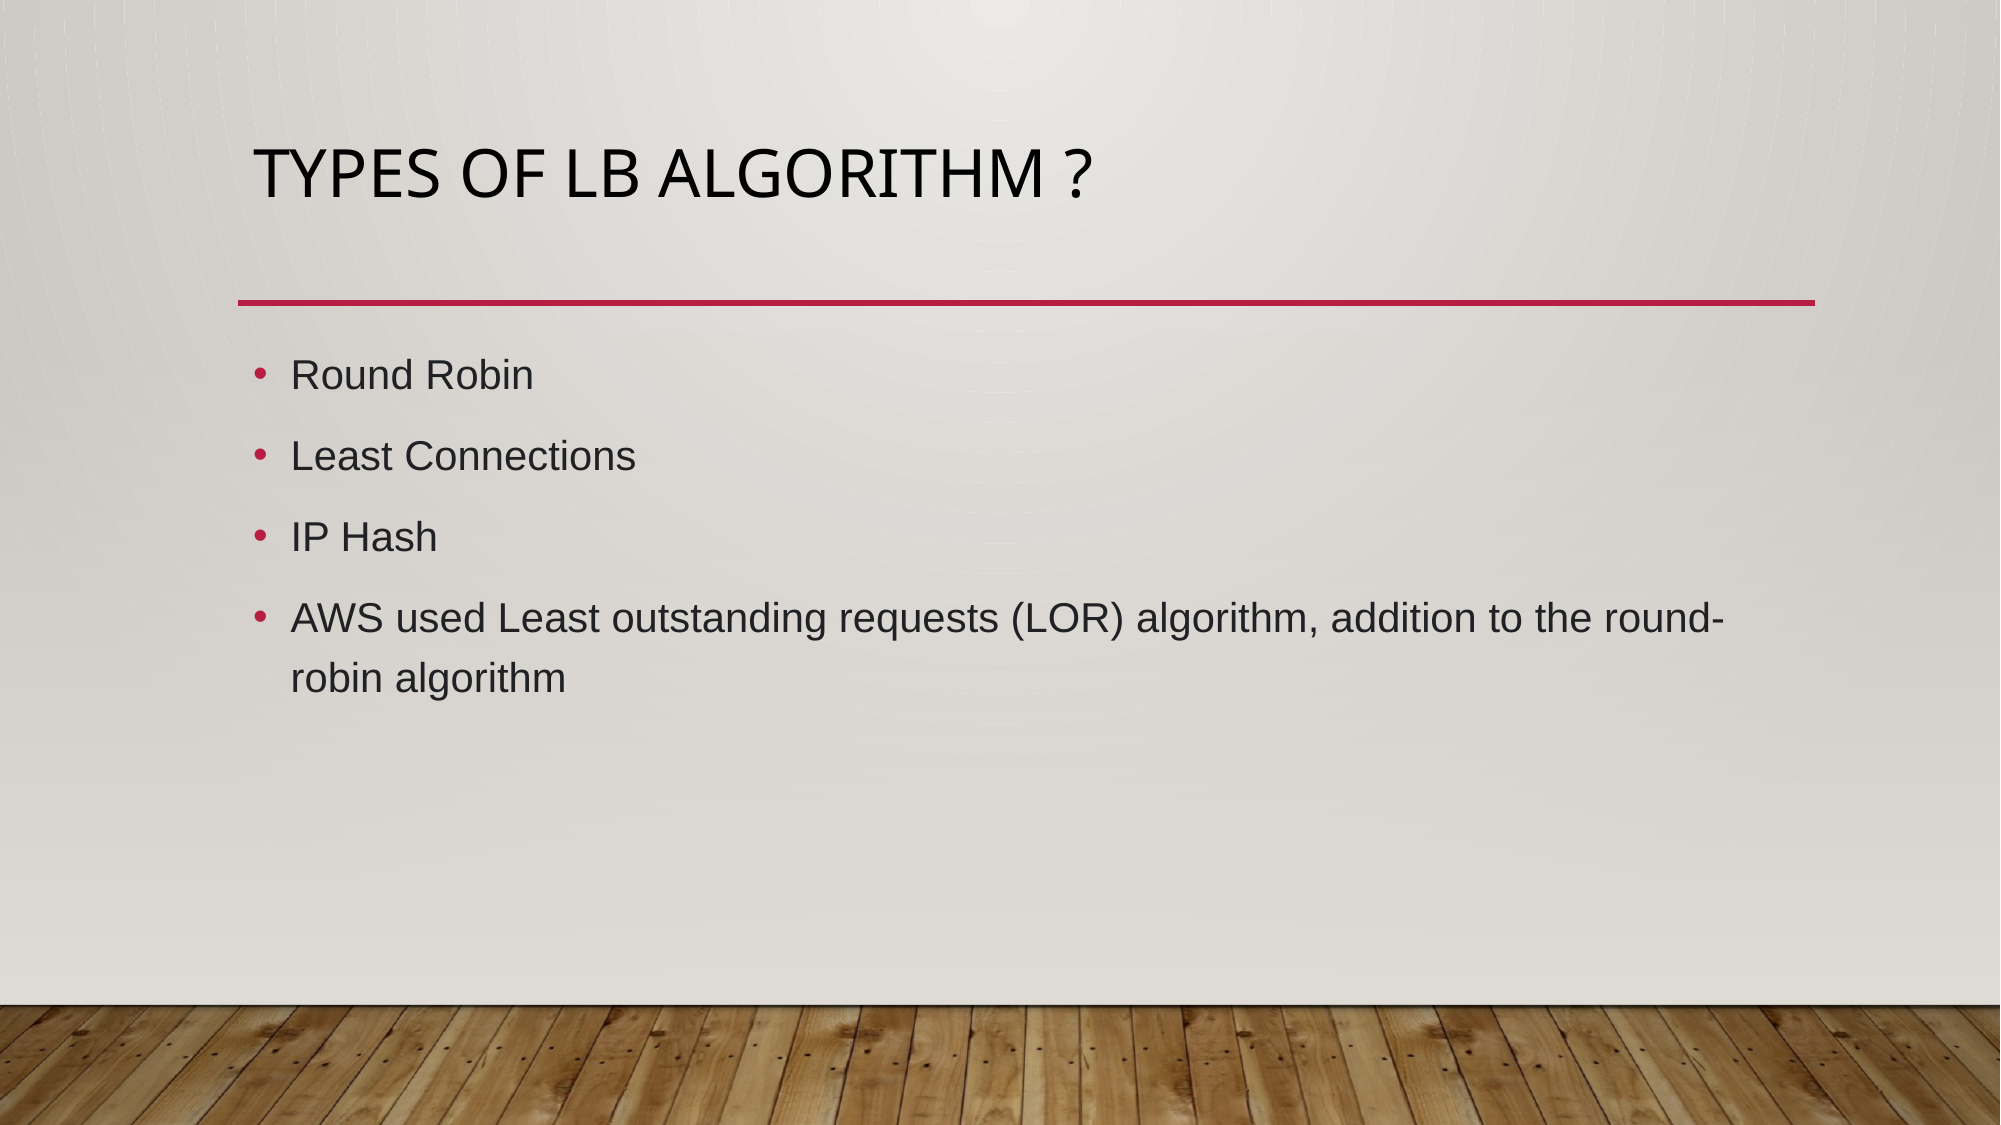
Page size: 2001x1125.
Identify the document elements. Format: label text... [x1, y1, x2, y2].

list Round Robin Least Connections IP Hash AWS used Least outstanding requests (LOR) algorithm, addition to the round-robin algorithm [238, 330, 1814, 897]
title Types of lb ALGORITHM ? [238, 131, 1814, 305]
picture [0, 1005, 2000, 1125]
